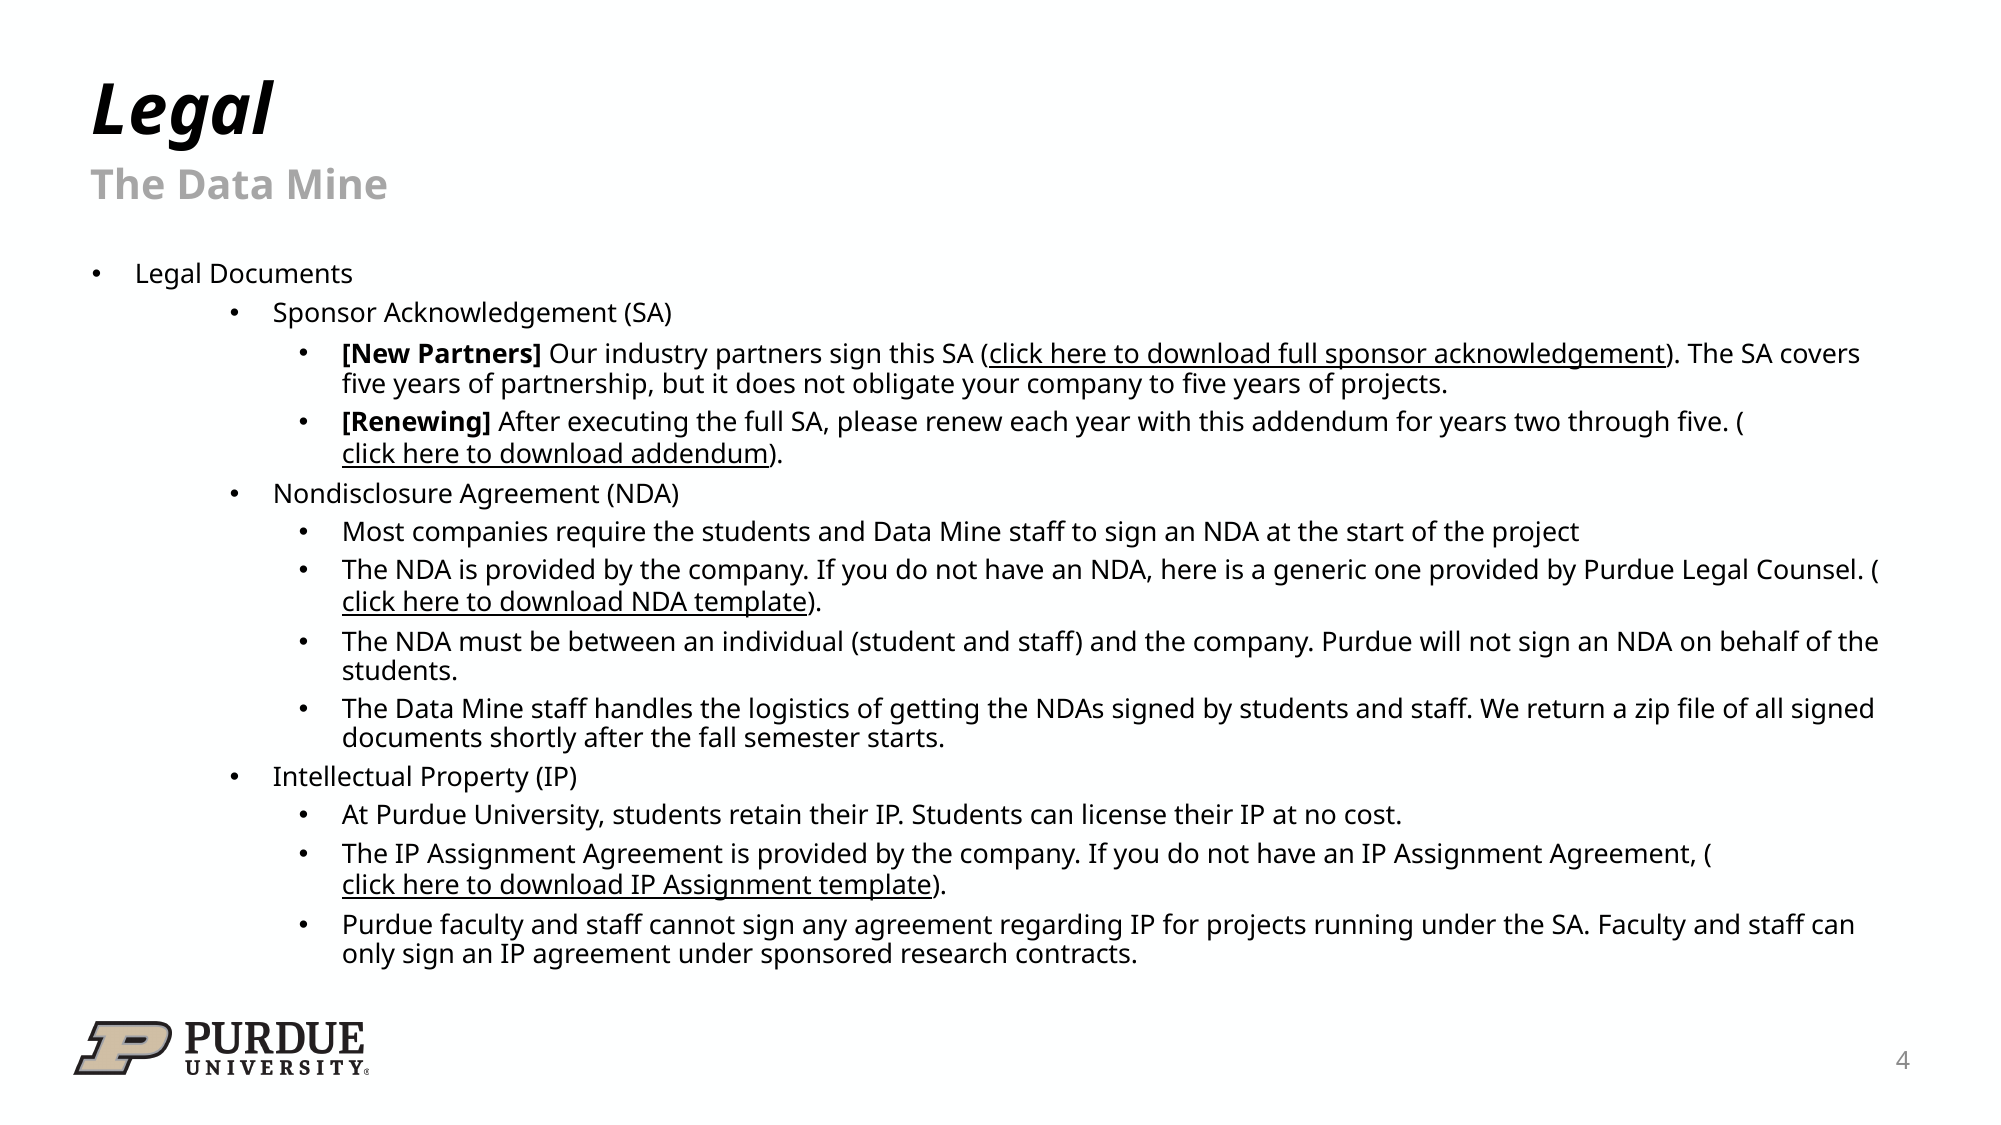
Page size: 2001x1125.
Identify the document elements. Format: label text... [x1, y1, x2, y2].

slide_number 4 [1744, 1031, 1925, 1092]
title Legal [76, 63, 1925, 156]
list Legal Documents Sponsor Acknowledgement (SA) [New Partners] Our industry partners sign this SA (click here to download full sponsor acknowledgement). The SA covers five years of partnership, but it does not obligate your company to five years of projects. [Renewing] After executing the full SA, please renew each year with this addendum for years two through five. (click here to download addendum). Nondisclosure Agreement (NDA) Most companies require the students and Data Mine staff to sign an NDA at the start of the project The NDA is provided by the company. If you do not have an NDA, here is a generic one provided by Purdue Legal Counsel. (click here to download NDA template). The NDA must be between an individual (student and staff) and the company. Purdue will not sign an NDA on behalf of the students. The Data Mine staff handles the logistics of getting the NDAs signed by students and staff. We return a zip file of all signed documents shortly after the fall semester starts. Intellectual Property (IP) At Purdue University, students retain their IP. Students can license their IP at no cost. The IP Assignment Agreement is provided by the company. If you do not have an IP Assignment Agreement, (click here to download IP Assignment template). Purdue faculty and staff cannot sign any agreement regarding IP for projects running under the SA. Faculty and staff can only sign an IP agreement under sponsored research contracts. [76, 253, 1925, 984]
list The Data Mine [75, 156, 1925, 217]
